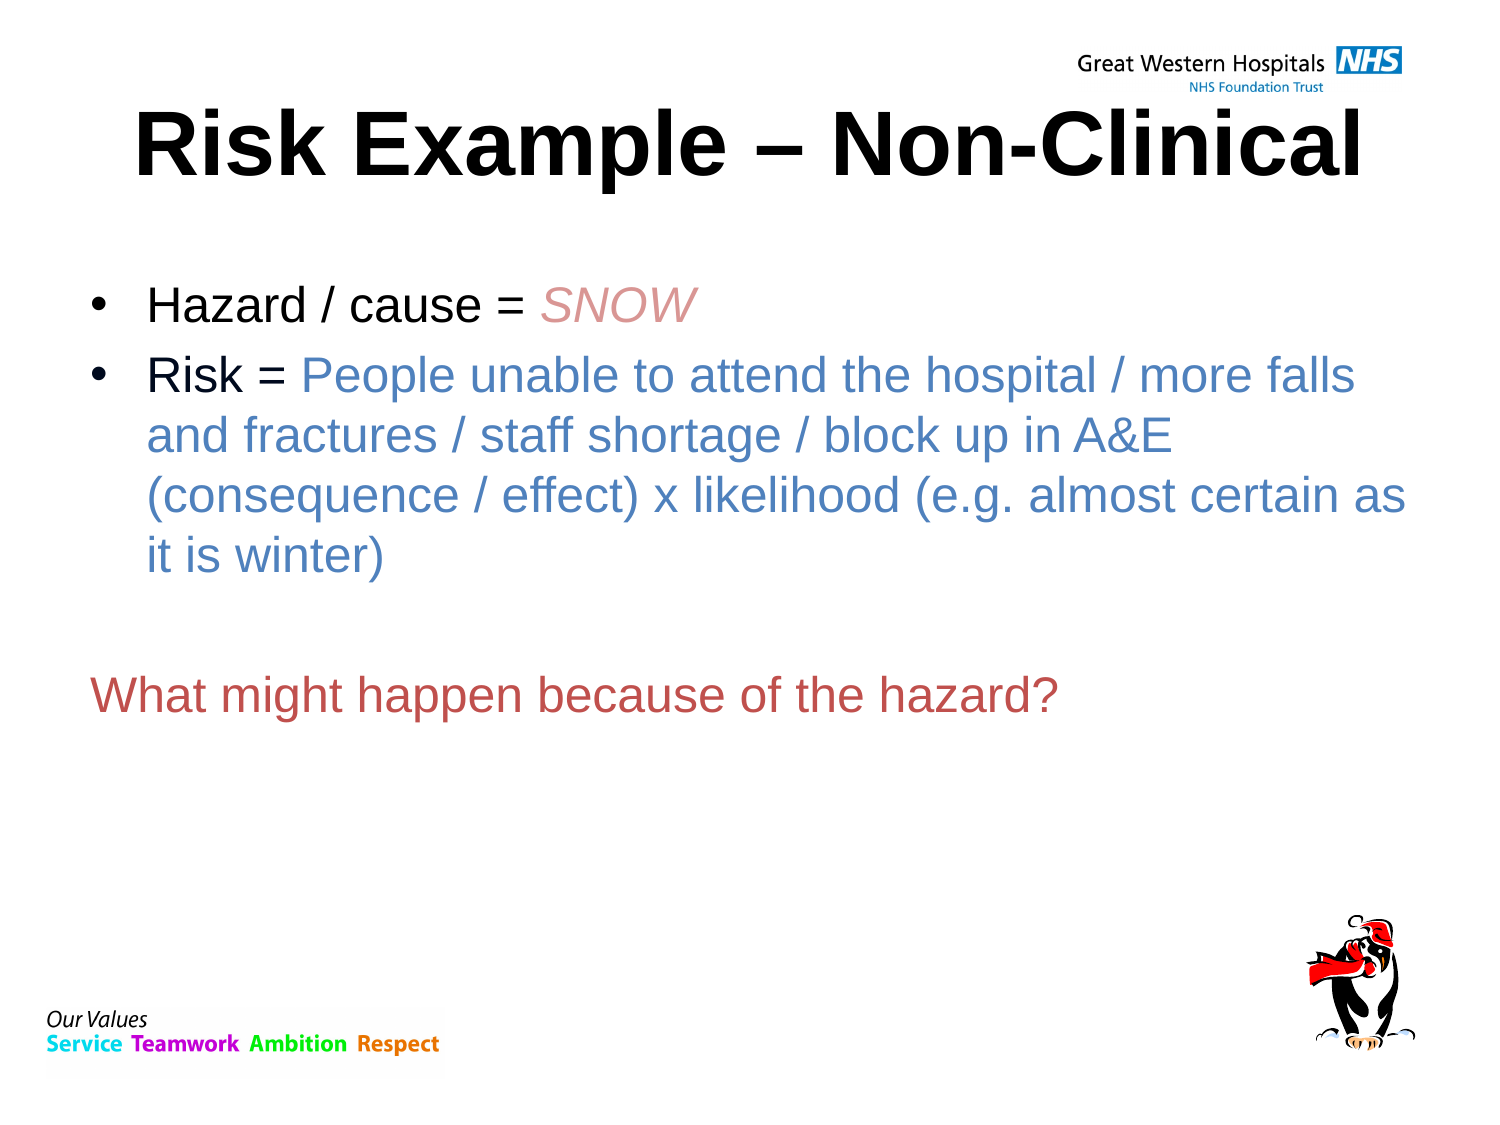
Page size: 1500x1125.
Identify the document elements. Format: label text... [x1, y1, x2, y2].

title Risk Example – Non-Clinical [75, 45, 1425, 233]
picture [1305, 913, 1419, 1052]
list Hazard / cause = SNOW Risk = People unable to attend the hospital / more falls and fractures / staff shortage / block up in A&E (consequence / effect) x likelihood (e.g. almost certain as it is winter) What might happen because of the hazard? [75, 265, 1425, 1008]
picture [1077, 46, 1402, 92]
picture [46, 1007, 445, 1079]
